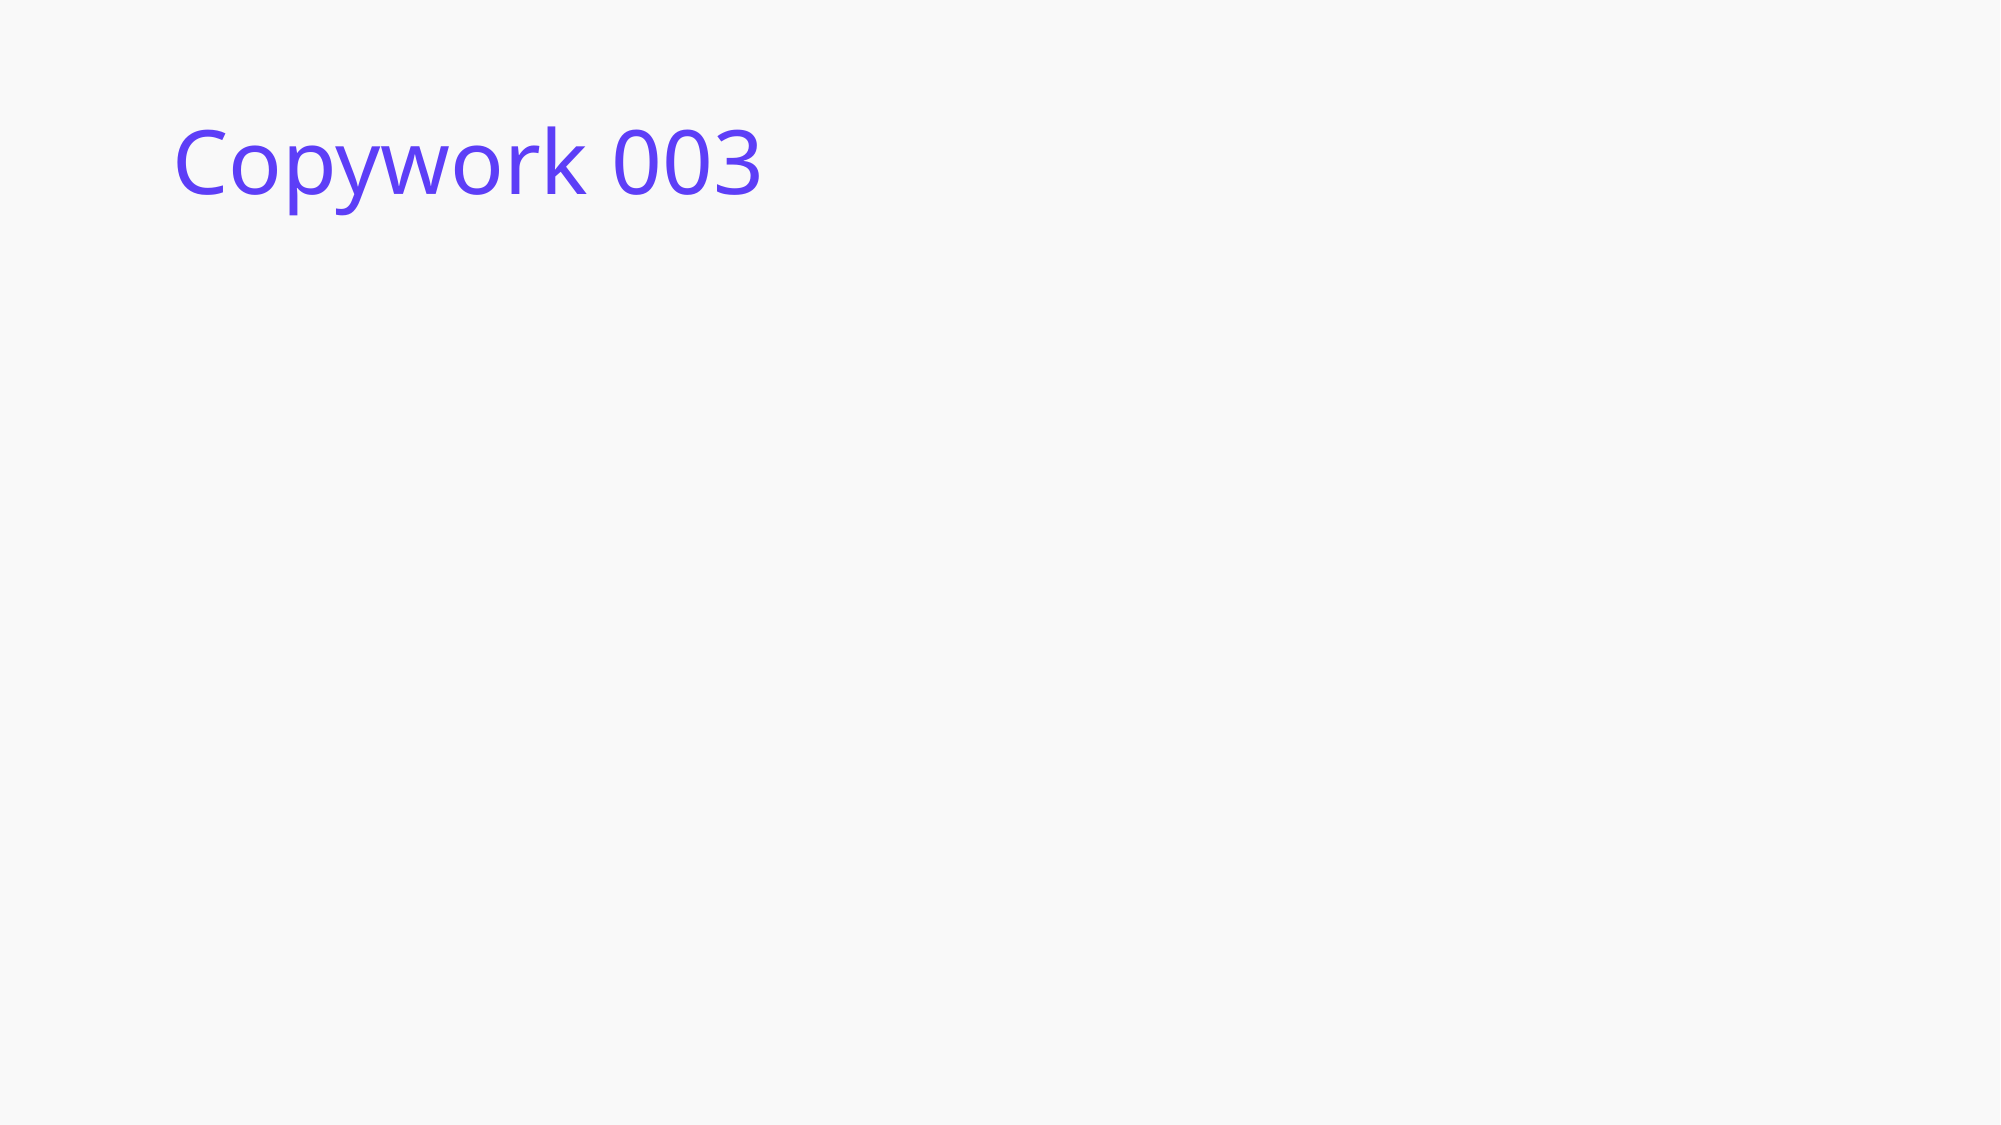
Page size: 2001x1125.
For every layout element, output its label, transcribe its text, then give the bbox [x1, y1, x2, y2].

title Copywork 003 [157, 109, 1883, 222]
